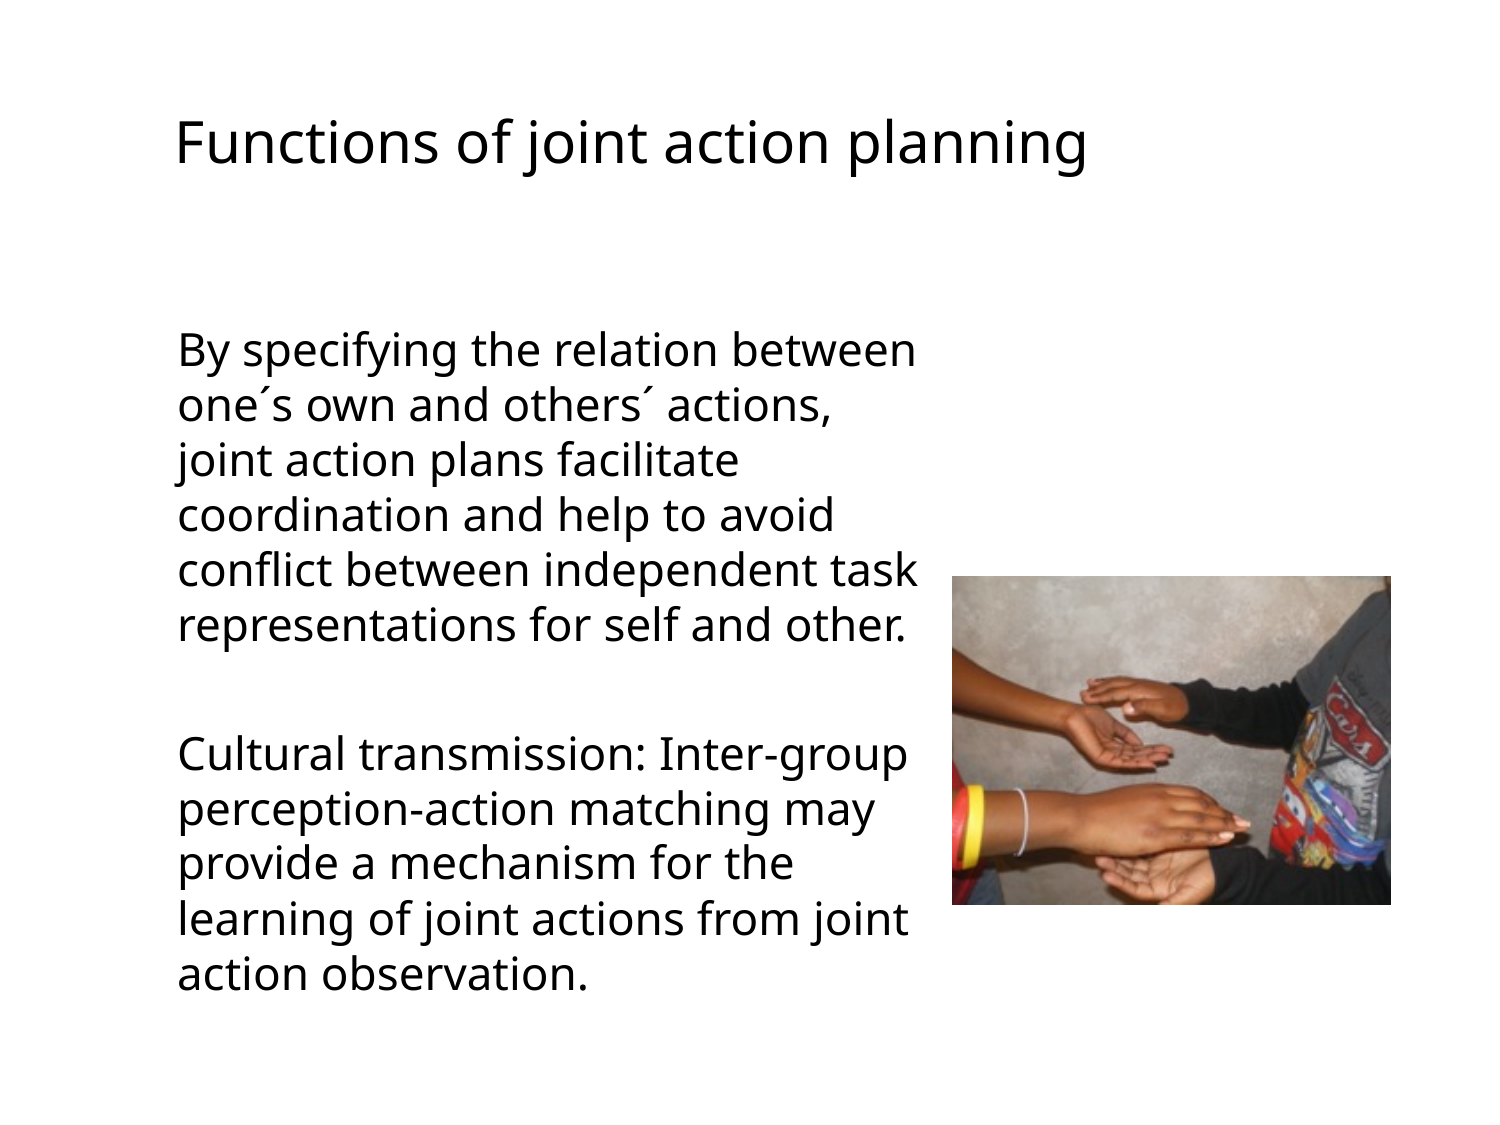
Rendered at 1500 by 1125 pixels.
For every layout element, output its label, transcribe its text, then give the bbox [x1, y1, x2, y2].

text_box Functions of joint action planning [174, 112, 1214, 420]
picture [952, 576, 1391, 905]
list By specifying the relation between one´s own and others´ actions, joint action plans facilitate coordination and help to avoid conflict between independent task representations for self and other. Cultural transmission: Inter-group perception-action matching may provide a mechanism for the learning of joint actions from joint action observation. [161, 249, 953, 906]
